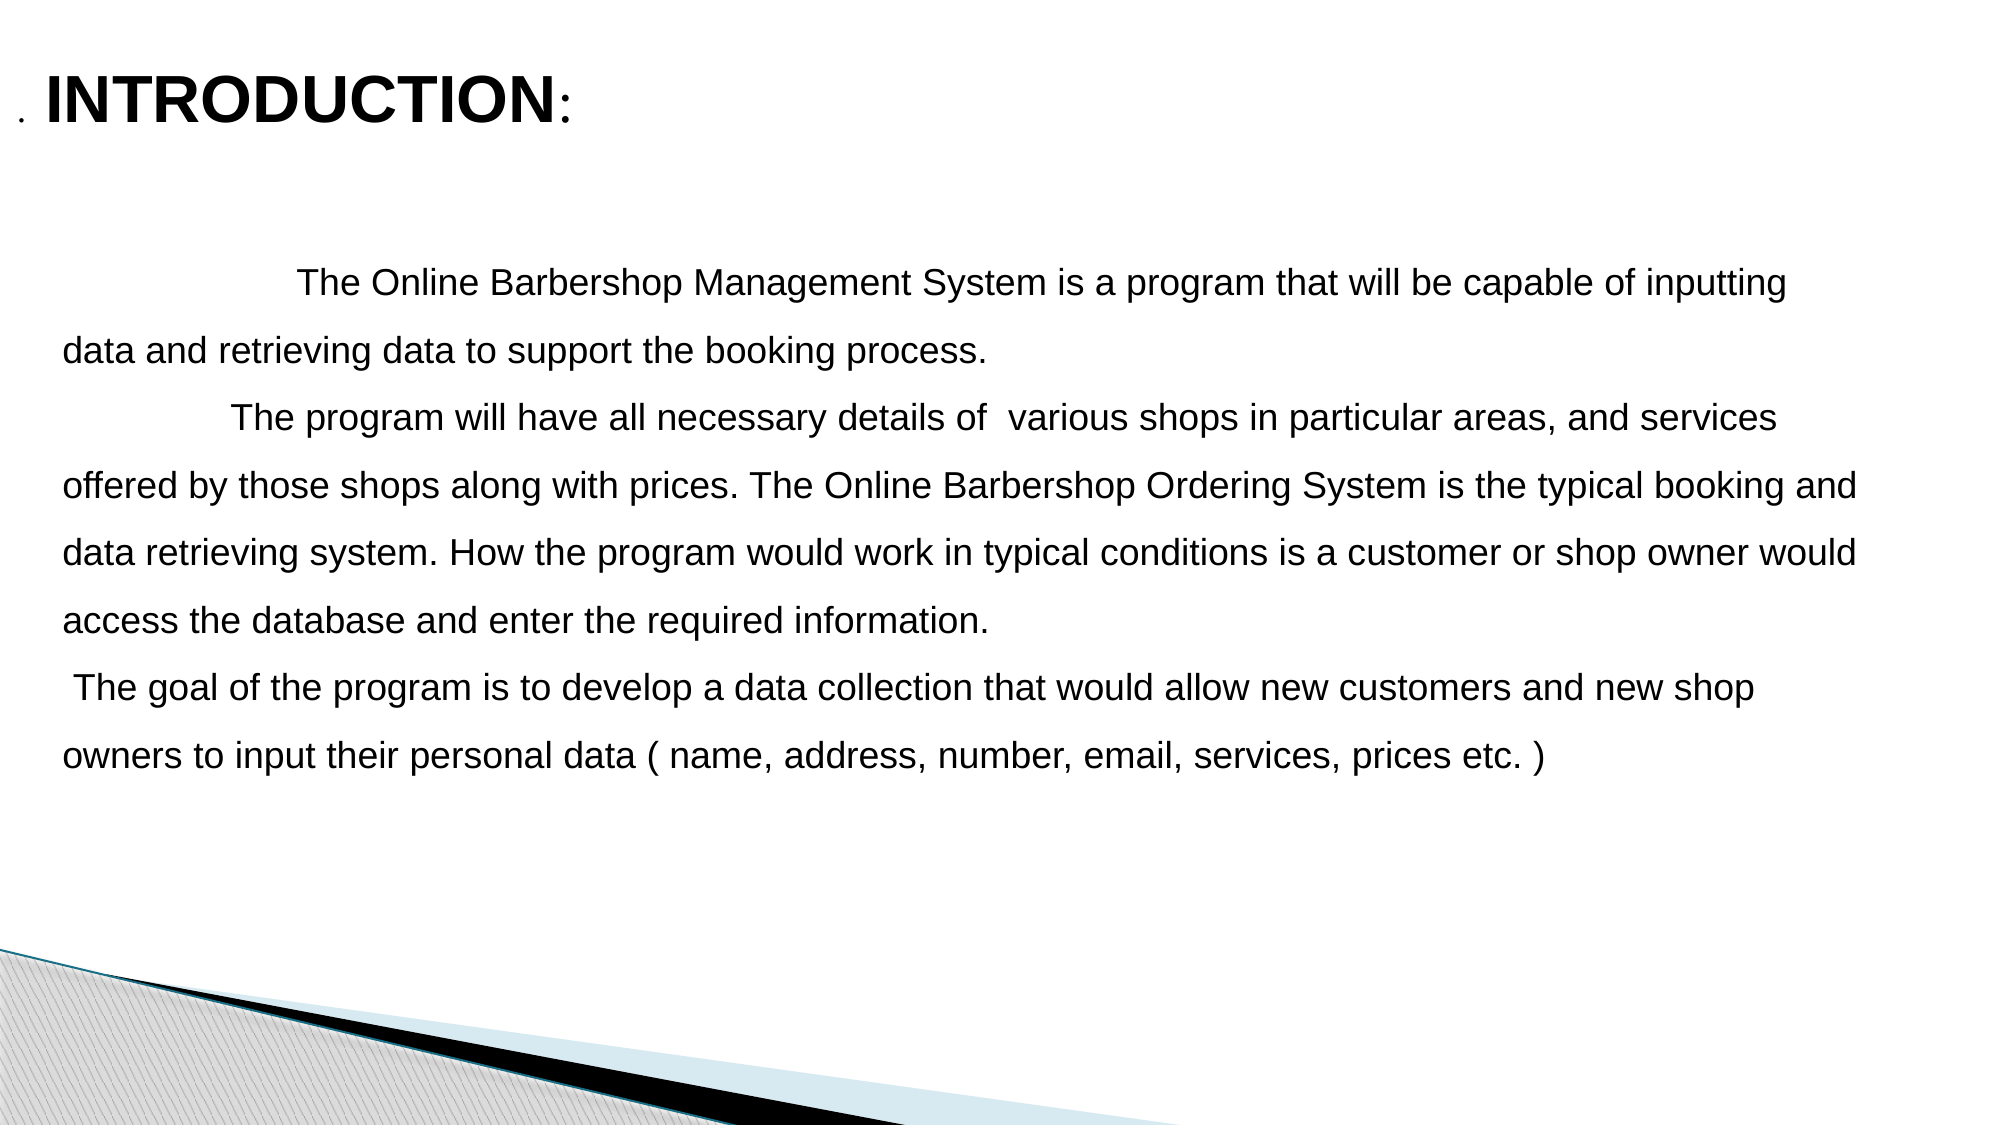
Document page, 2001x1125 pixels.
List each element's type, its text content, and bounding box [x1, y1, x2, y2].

text_box . INTRODUCTION: [2, 48, 589, 144]
text_box The Online Barbershop Management System is a program that will be capable of inputting data and retrieving data to support the booking process. The program will have all necessary details of various shops in particular areas, and services offered by those shops along with prices. The Online Barbershop Ordering System is the typical booking and data retrieving system. How the program would work in typical conditions is a customer or shop owner would access the database and enter the required information. The goal of the program is to develop a data collection that would allow new customers and new shop owners to input their personal data ( name, address, number, email, services, prices etc. ) [47, 228, 1881, 784]
